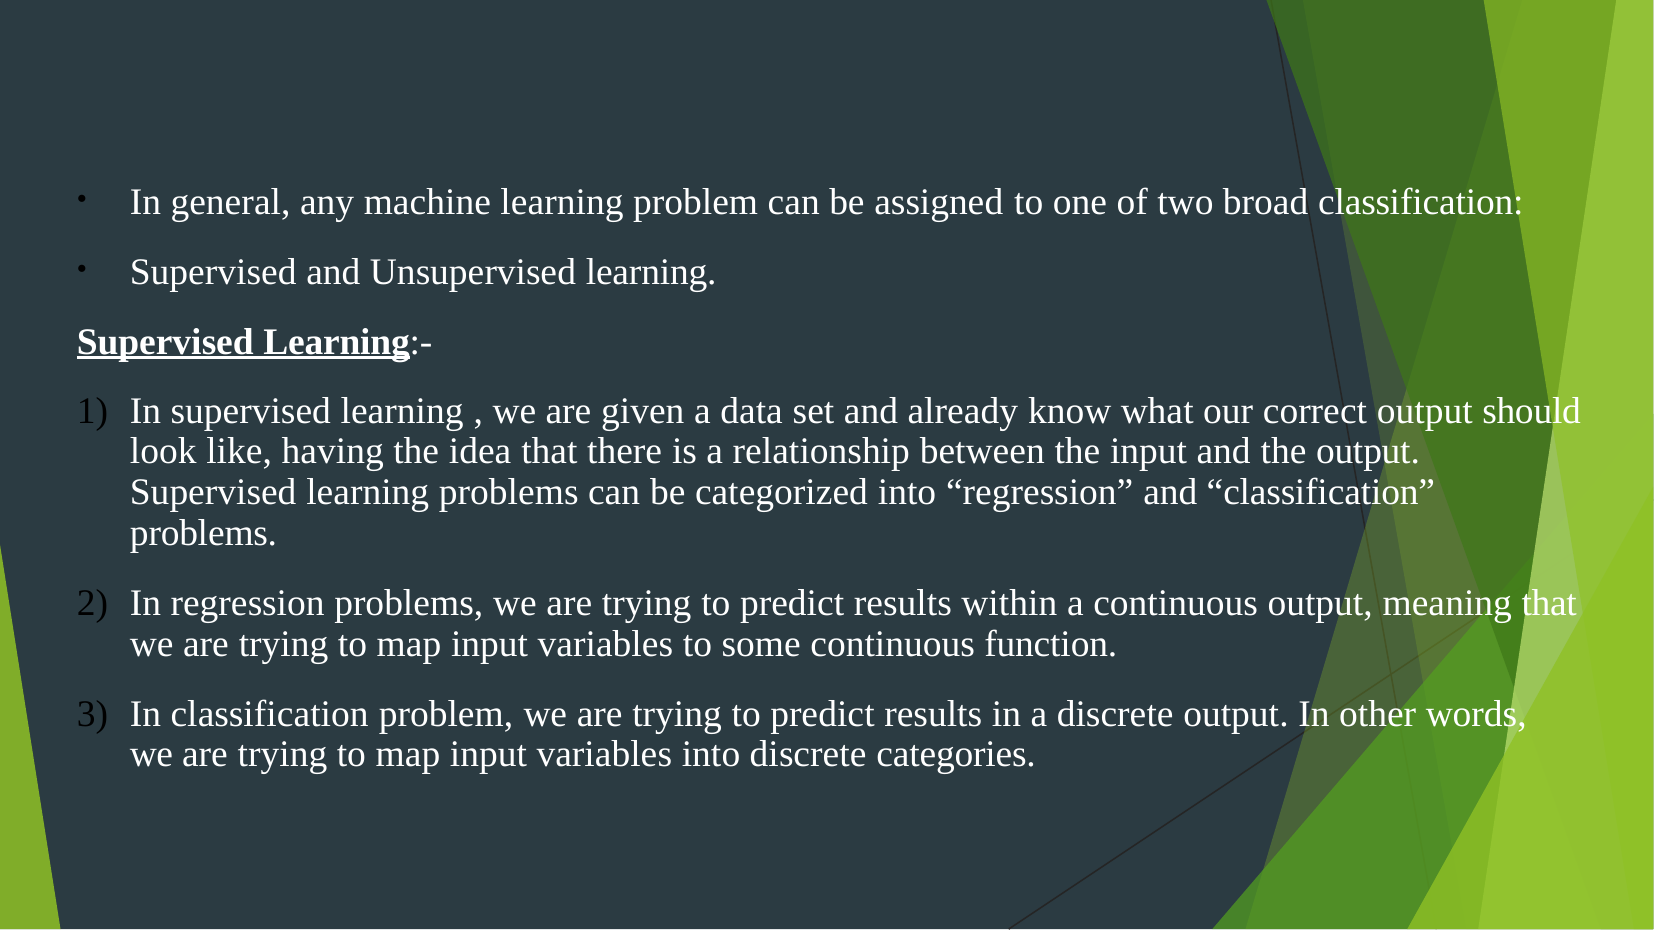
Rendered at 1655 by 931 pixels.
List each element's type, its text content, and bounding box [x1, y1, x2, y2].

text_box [1007, 0, 1655, 931]
text_box [0, 0, 1004, 930]
title In general, any machine learning problem can be assigned to one of two broad classification: Supervised and Unsupervised learning. [127, 150, 1002, 290]
text_box ● [74, 184, 96, 207]
text_box Supervised Learning:- In supervised learning , we are given a data set and already know what our correct output should look like, having the idea that there is a relationship between the input and the output. Supervised learning problems can be categorized into “regression” and “classification” problems. In regression problems, we are trying to predict results within a continuous output, meaning that we are trying to map input variables to some continuous function. In classification problem, we are trying to predict results in a discrete output. In other words, we are trying to map input variables into discrete categories. [74, 290, 1002, 775]
text_box ● [74, 254, 96, 277]
text_box [0, 544, 61, 930]
